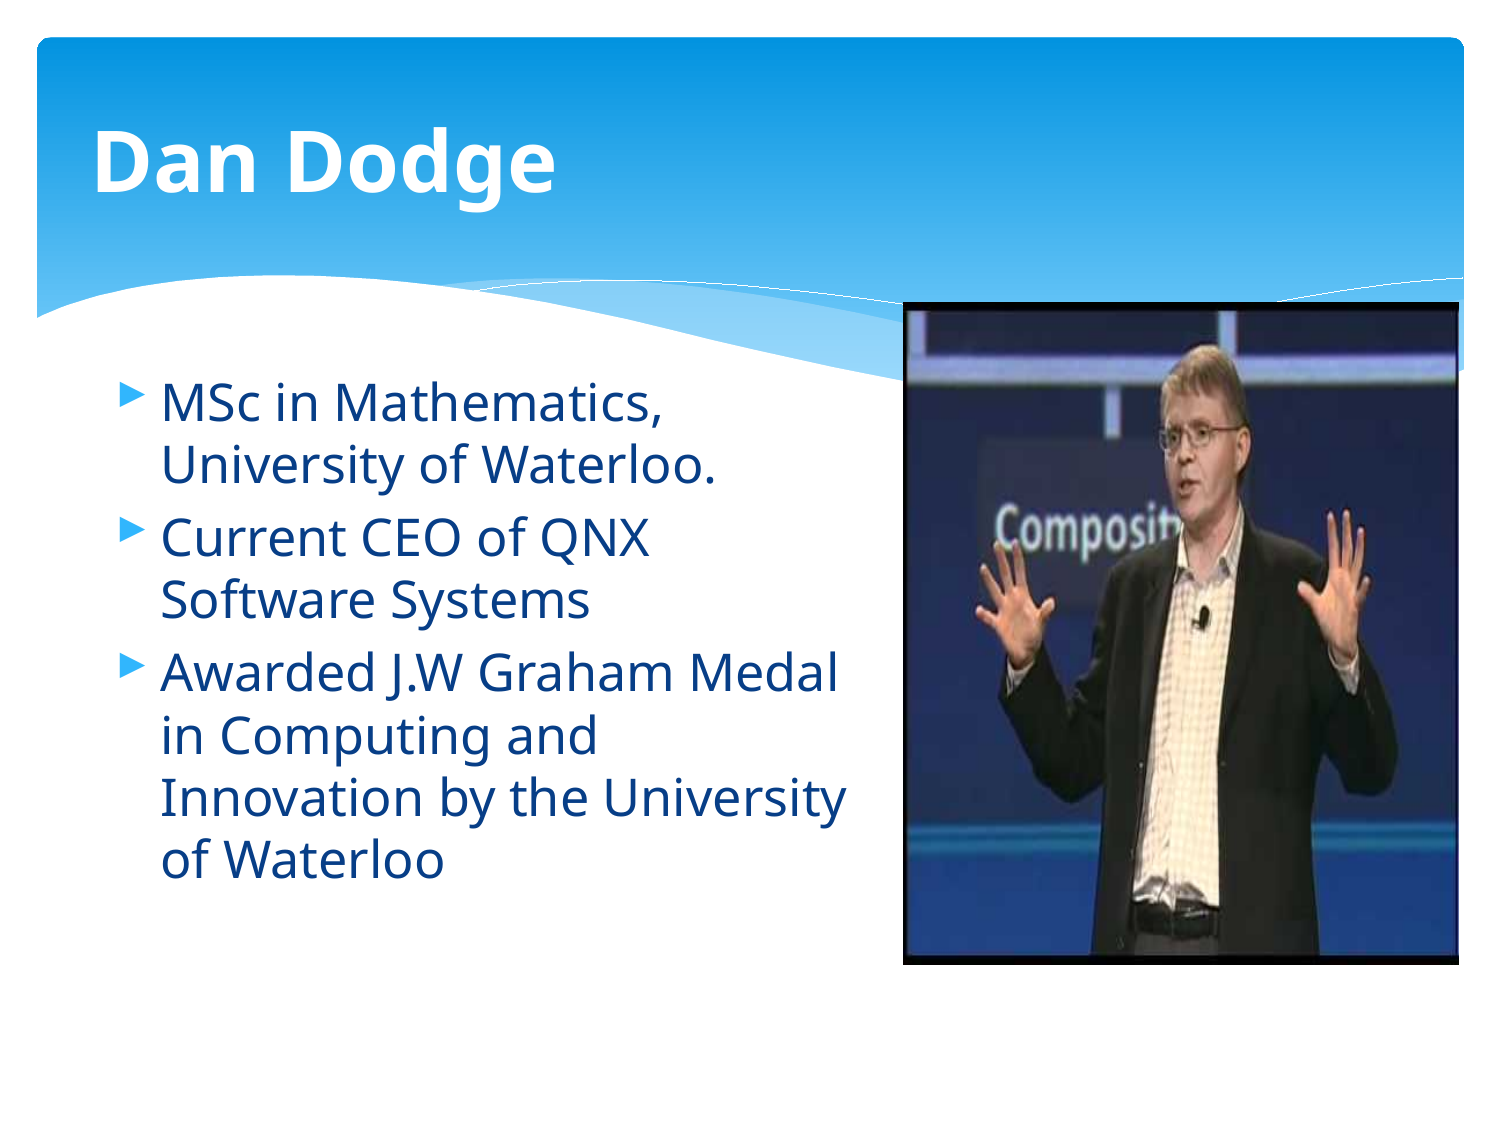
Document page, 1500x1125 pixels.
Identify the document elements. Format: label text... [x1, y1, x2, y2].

title Dan Dodge [75, 55, 1425, 261]
list MSc in Mathematics, University of Waterloo. Current CEO of QNX Software Systems Awarded J.W Graham Medal in Computing and Innovation by the University of Waterloo [100, 361, 877, 1076]
picture [903, 302, 1459, 965]
